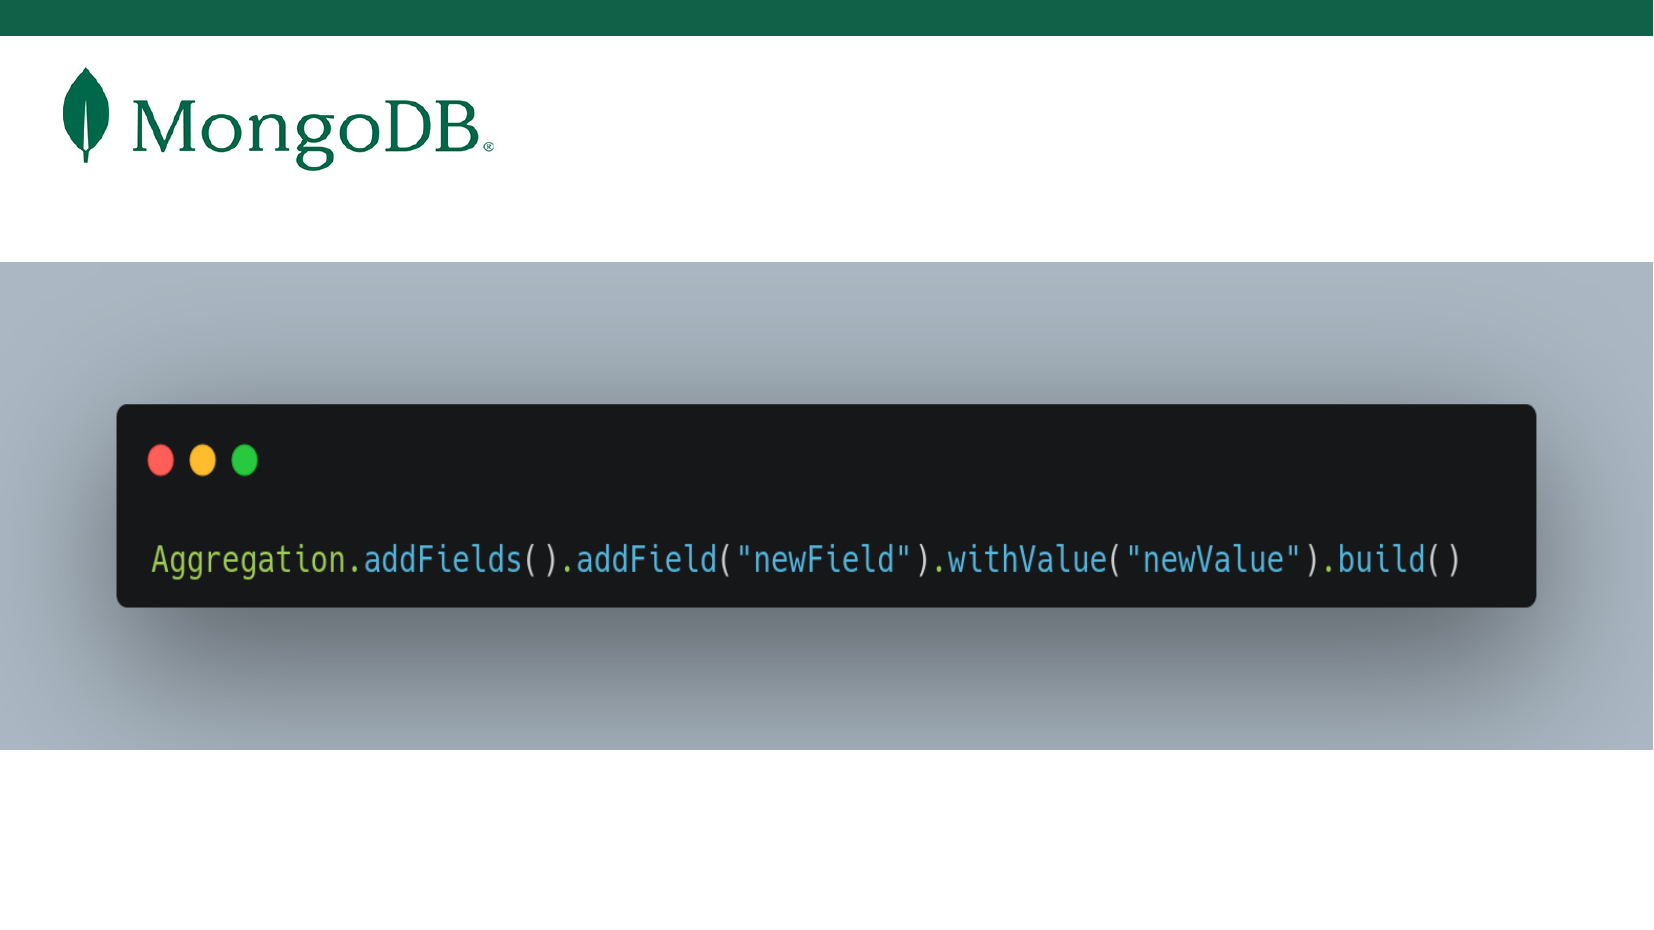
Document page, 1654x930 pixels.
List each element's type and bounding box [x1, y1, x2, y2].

picture [0, 262, 1654, 751]
